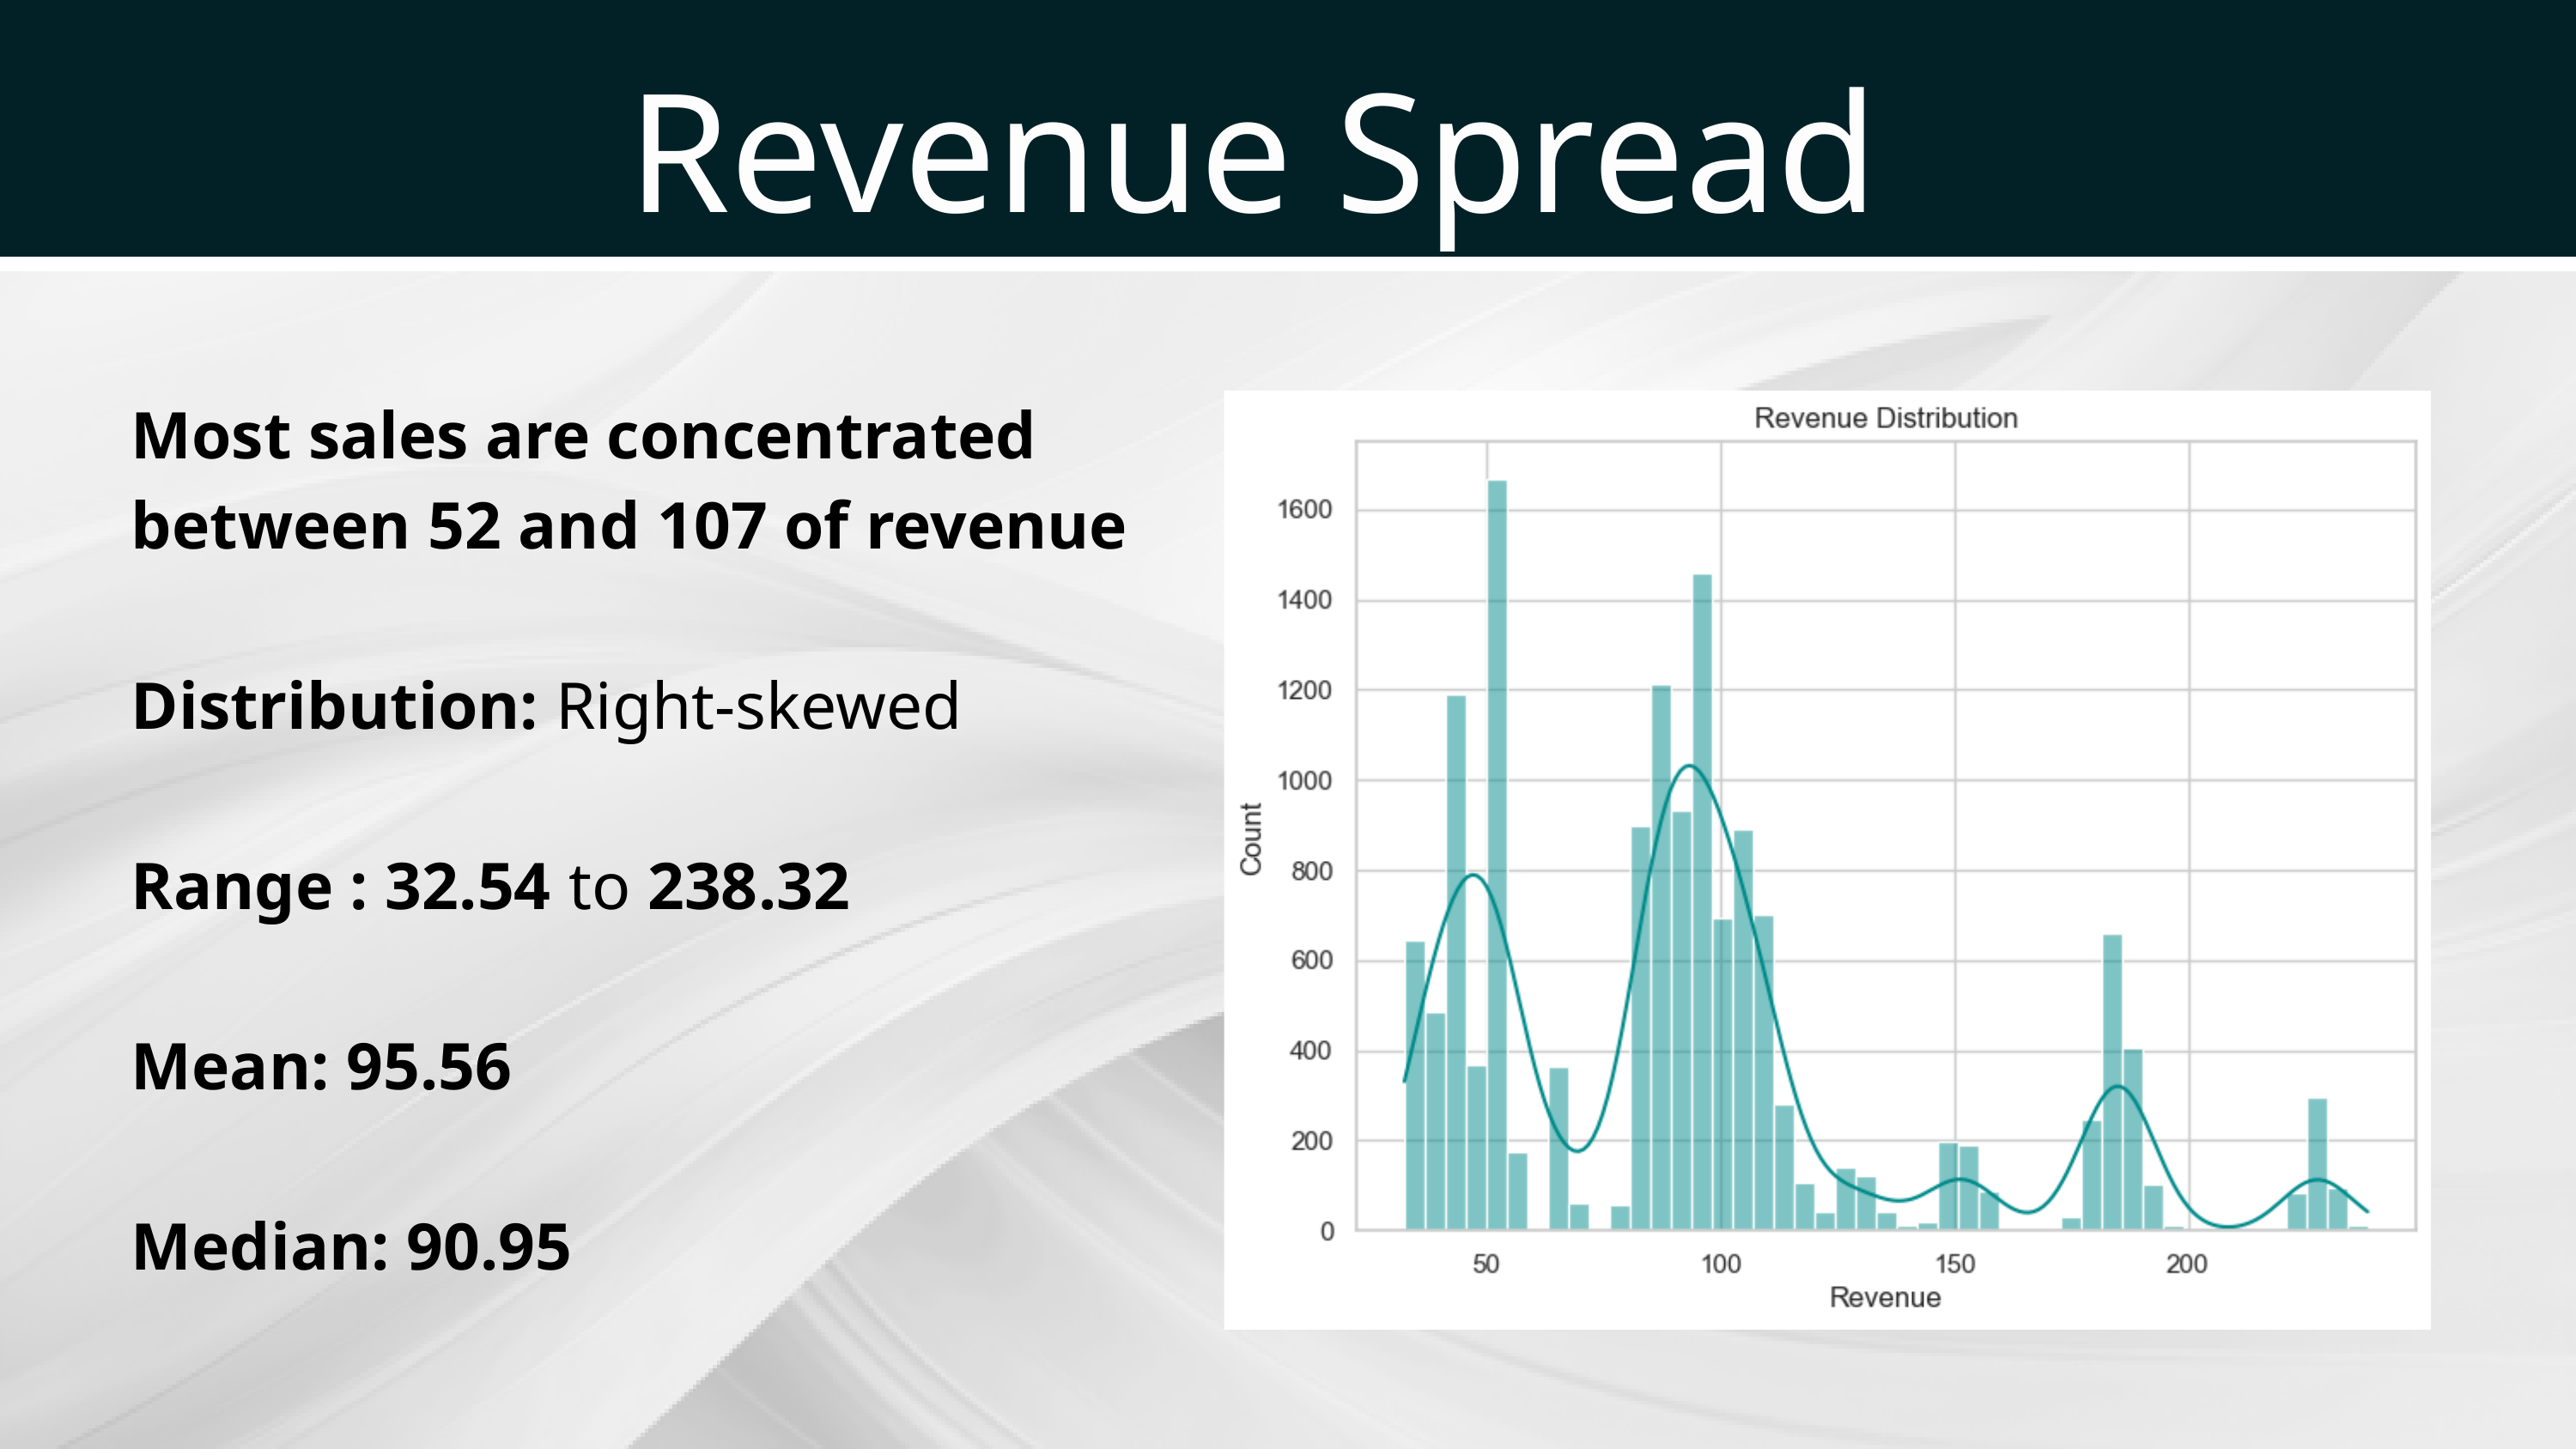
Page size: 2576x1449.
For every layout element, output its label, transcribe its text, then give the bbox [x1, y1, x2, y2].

text_box [0, 271, 2576, 1449]
text_box Most sales are concentrated between 52 and 107 of revenue Distribution: Right-skewed Range : 32.54 to 238.32 Mean: 95.56 Median: 90.95 [131, 381, 1200, 1449]
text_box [0, 0, 2576, 258]
text_box [1224, 391, 2432, 1330]
